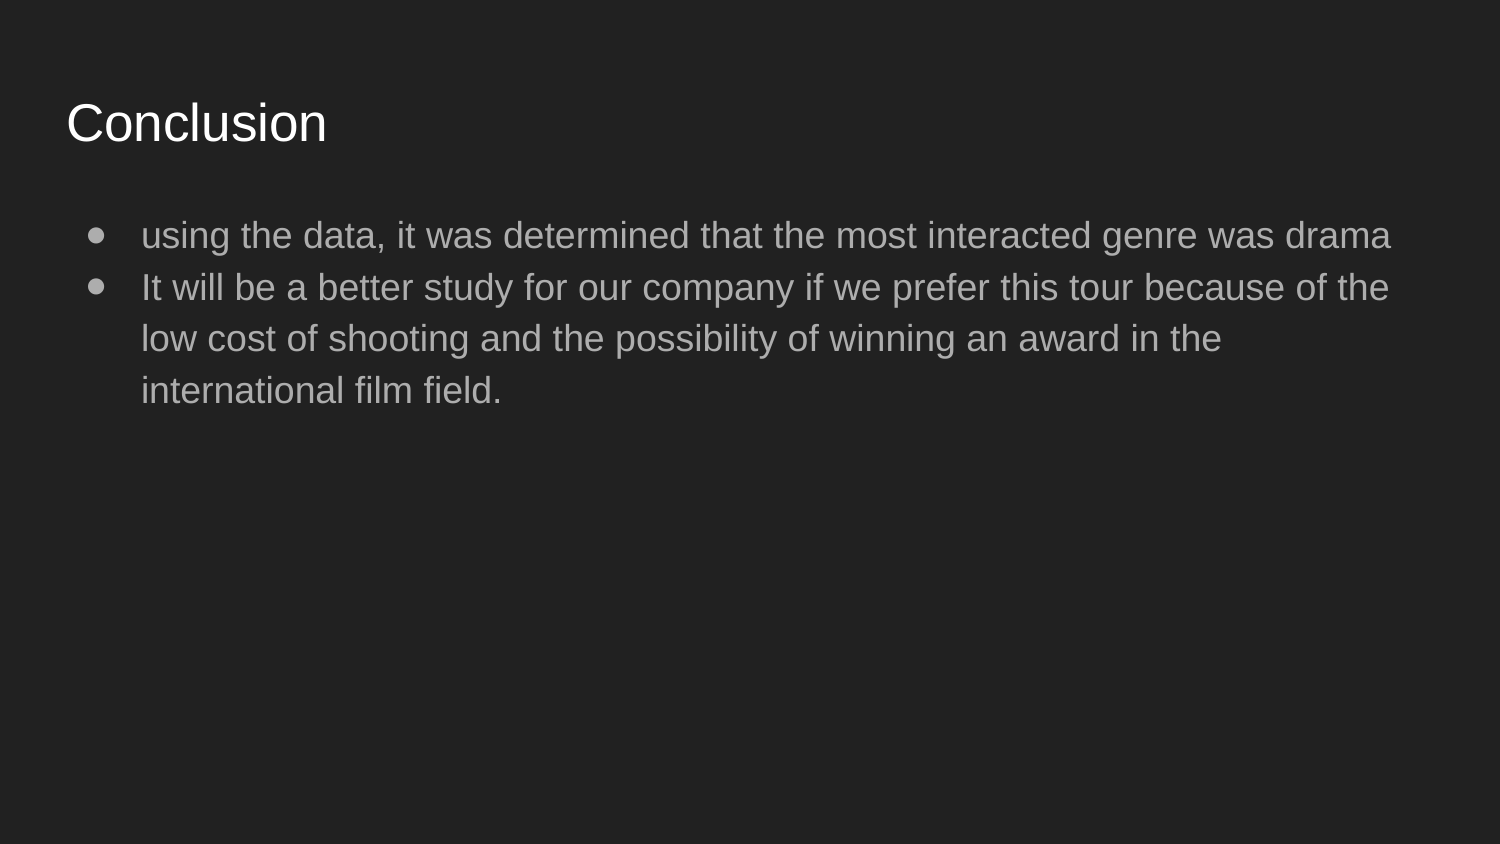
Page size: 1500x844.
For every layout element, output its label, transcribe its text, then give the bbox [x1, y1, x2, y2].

title Conclusion [51, 72, 1449, 167]
list using the data, it was determined that the most interacted genre was drama It will be a better study for our company if we prefer this tour because of the low cost of shooting and the possibility of winning an award in the international film field. [51, 189, 1449, 750]
